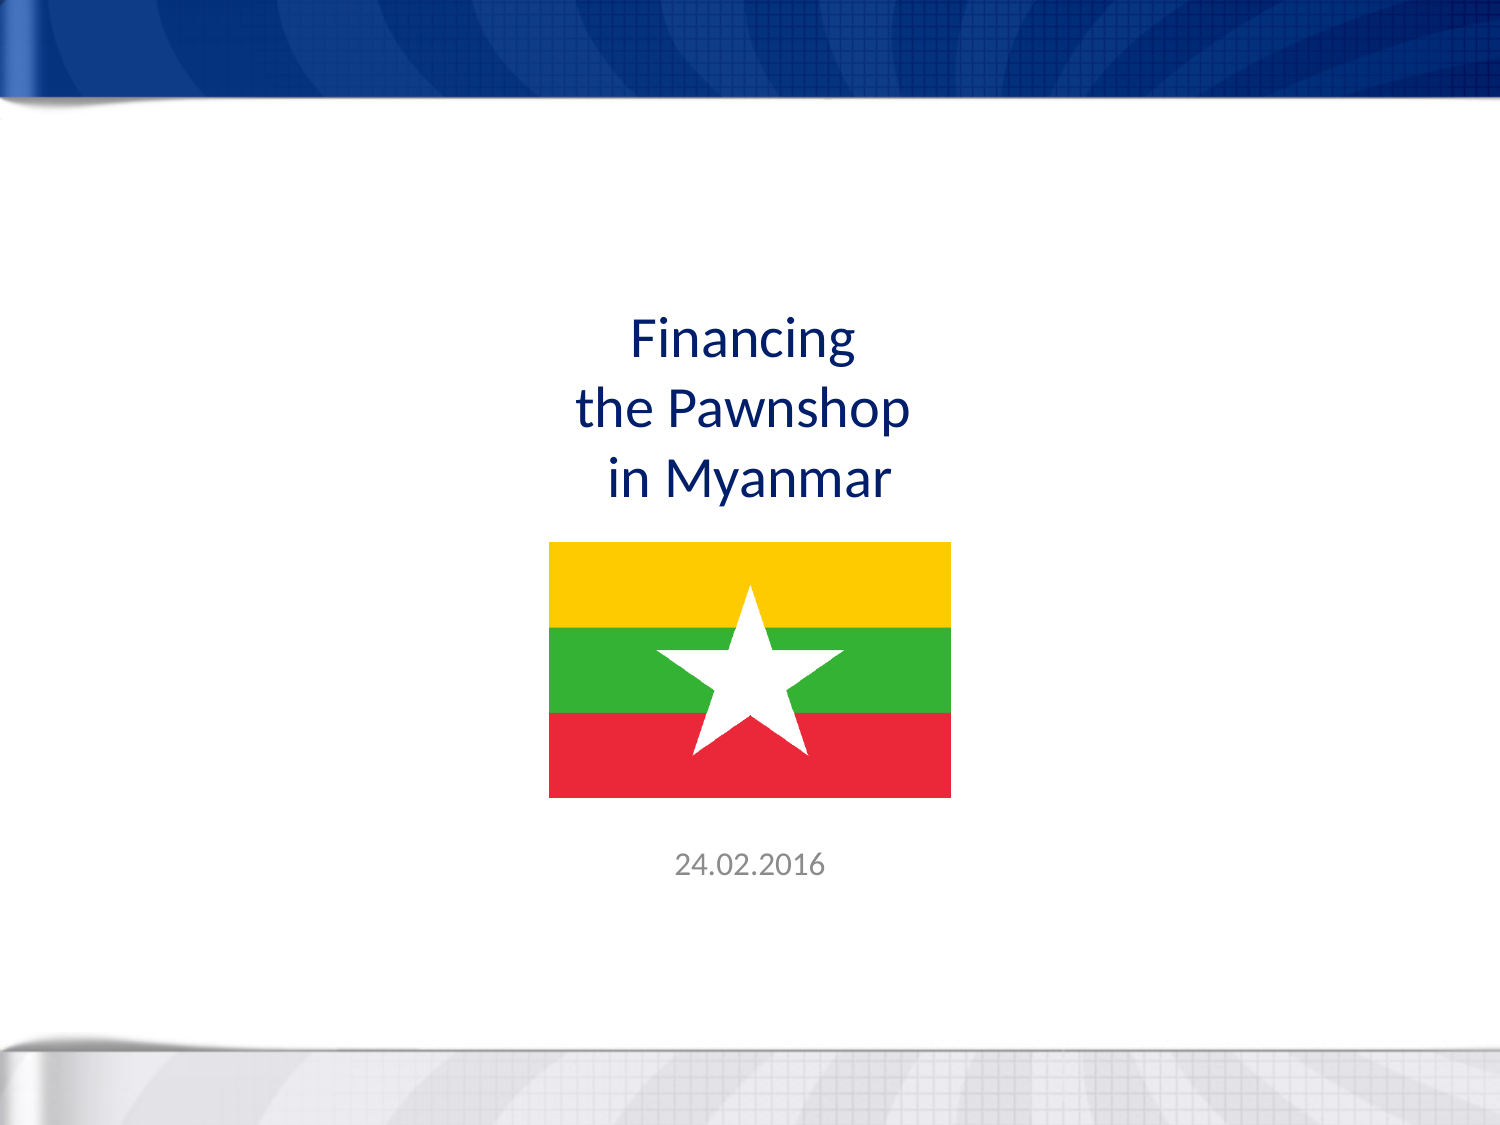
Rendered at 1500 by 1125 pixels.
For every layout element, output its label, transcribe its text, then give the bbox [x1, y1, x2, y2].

subtitle 24.02.2016 [225, 834, 1275, 953]
picture [0, 1032, 1500, 1125]
picture [548, 542, 952, 798]
title Financing the Pawnshop in Myanmar [112, 290, 1388, 517]
picture [0, 0, 1500, 120]
